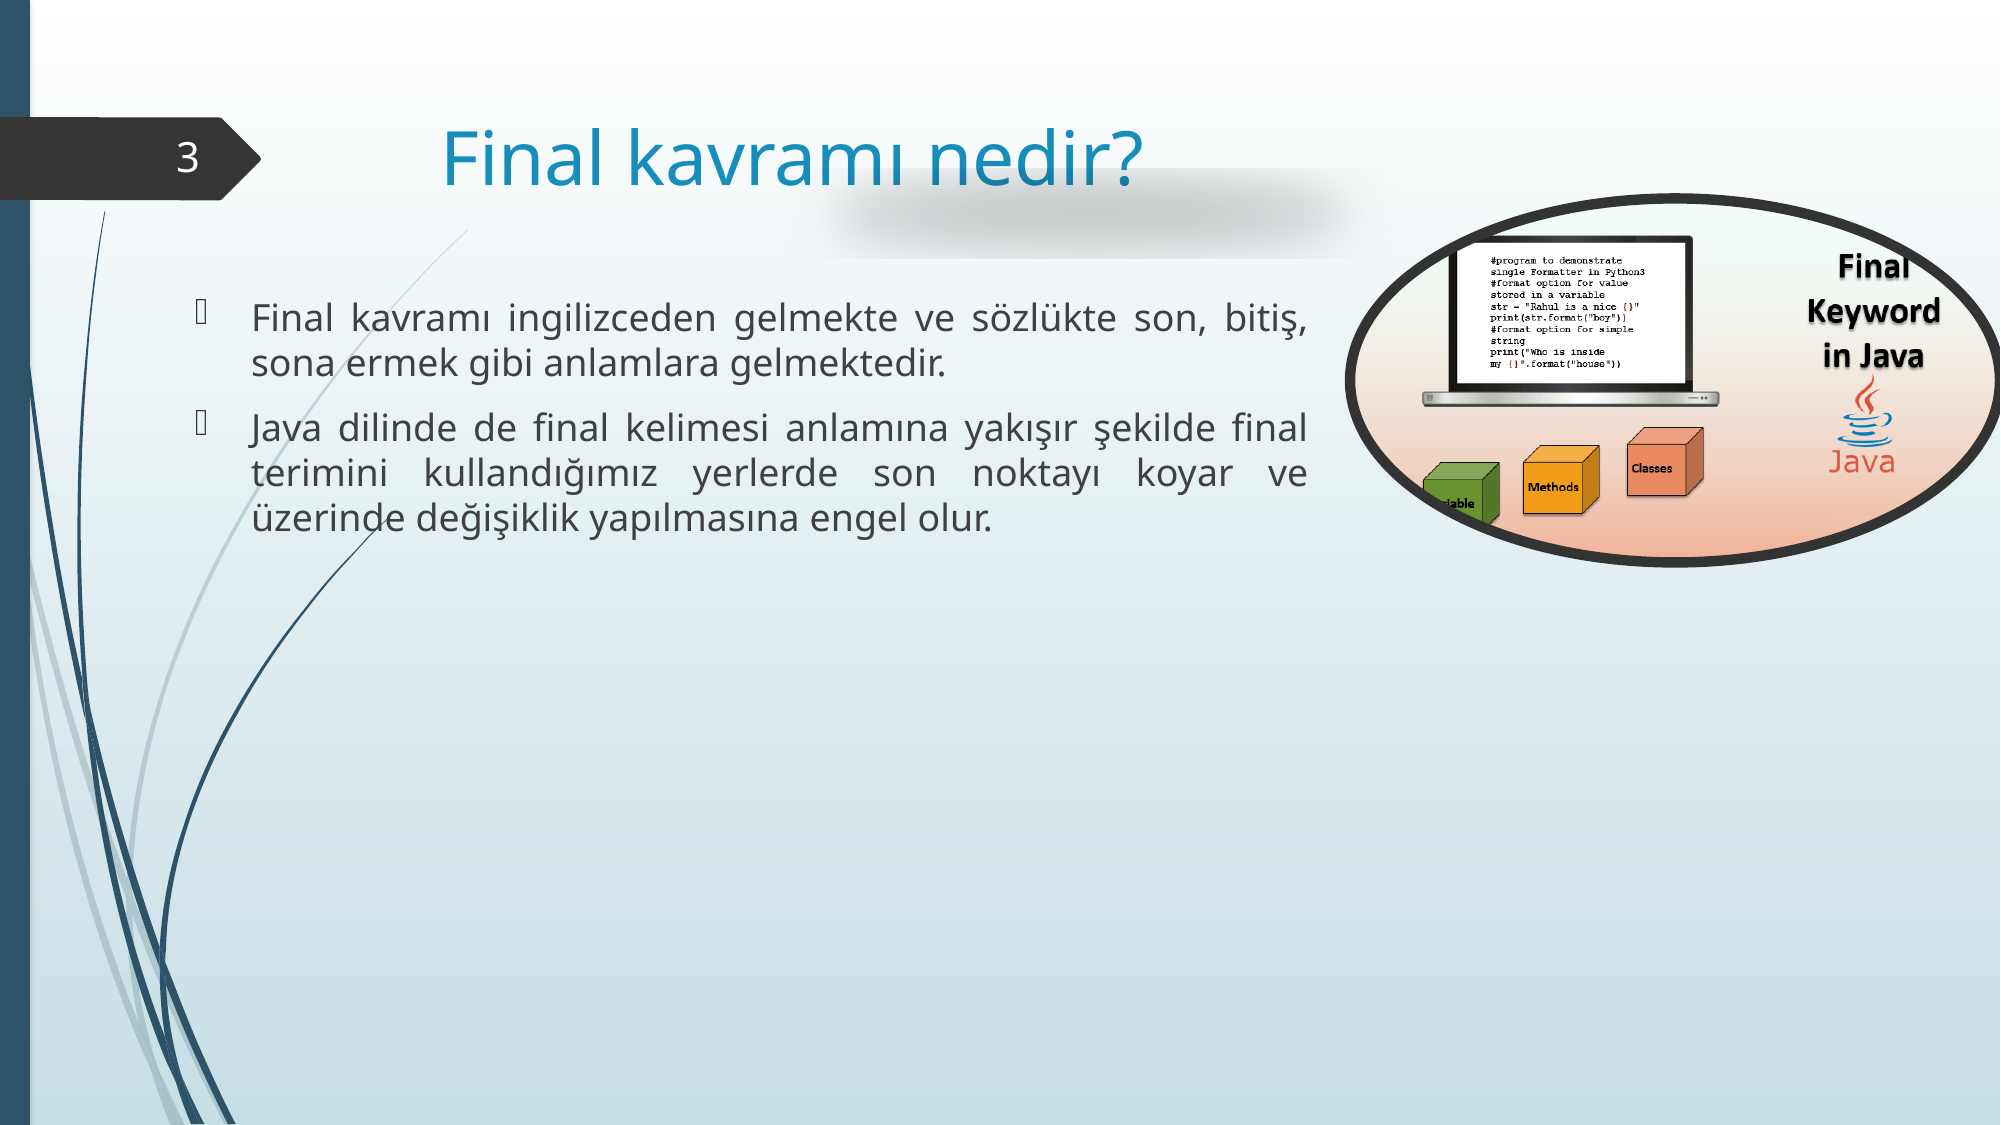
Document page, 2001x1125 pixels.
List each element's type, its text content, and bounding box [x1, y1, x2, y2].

title Final kavramı nedir? [425, 102, 1888, 313]
picture [1349, 198, 2000, 563]
list Final kavramı ingilizceden gelmekte ve sözlükte son, bitiş, sona ermek gibi anlamlara gelmektedir. Java dilinde de final kelimesi anlamına yakışır şekilde final terimini kullandığımız yerlerde son noktayı koyar ve üzerinde değişiklik yapılmasına engel olur. [179, 286, 1325, 1039]
slide_number 3 [87, 129, 216, 190]
